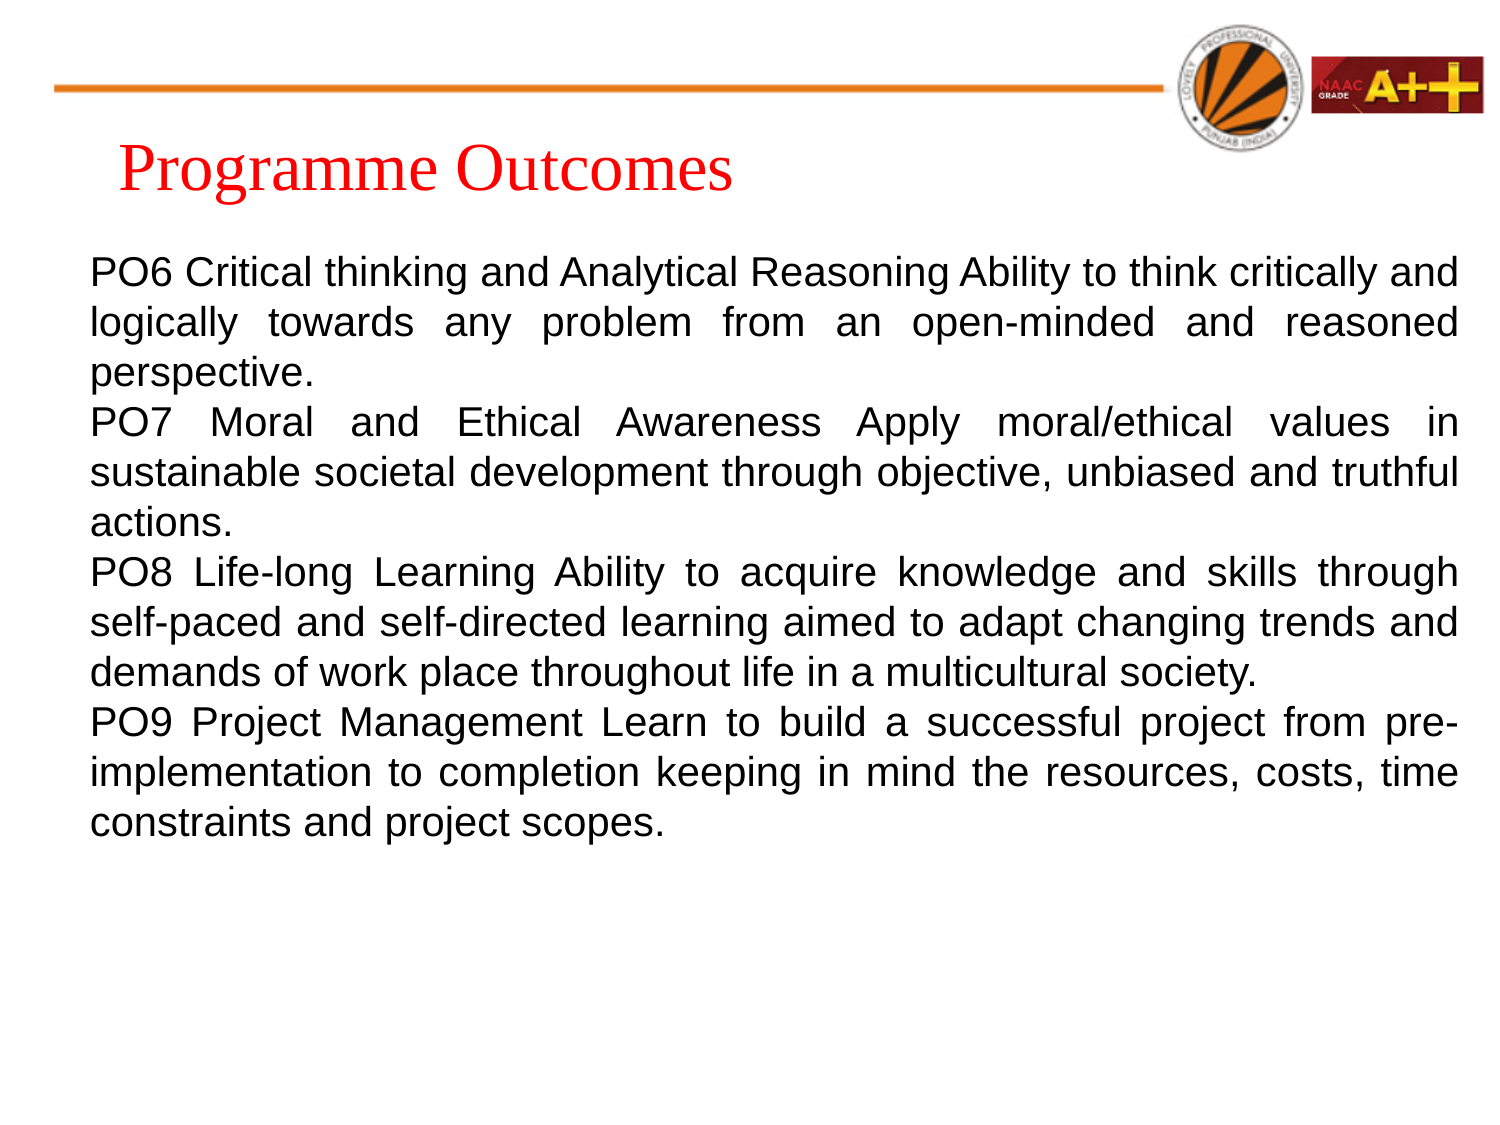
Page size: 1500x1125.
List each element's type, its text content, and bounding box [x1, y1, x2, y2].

text_box PO6 Critical thinking and Analytical Reasoning Ability to think critically and logically towards any problem from an open-minded and reasoned perspective. PO7 Moral and Ethical Awareness Apply moral/ethical values in sustainable societal development through objective, unbiased and truthful actions. PO8 Life-long Learning Ability to acquire knowledge and skills through self-paced and self-directed learning aimed to adapt changing trends and demands of work place throughout life in a multicultural society. PO9 Project Management Learn to build a successful project from pre-implementation to completion keeping in mind the resources, costs, time constraints and project scopes. [75, 237, 1475, 853]
title Programme Outcomes [103, 59, 1397, 237]
picture [23, 16, 1500, 163]
